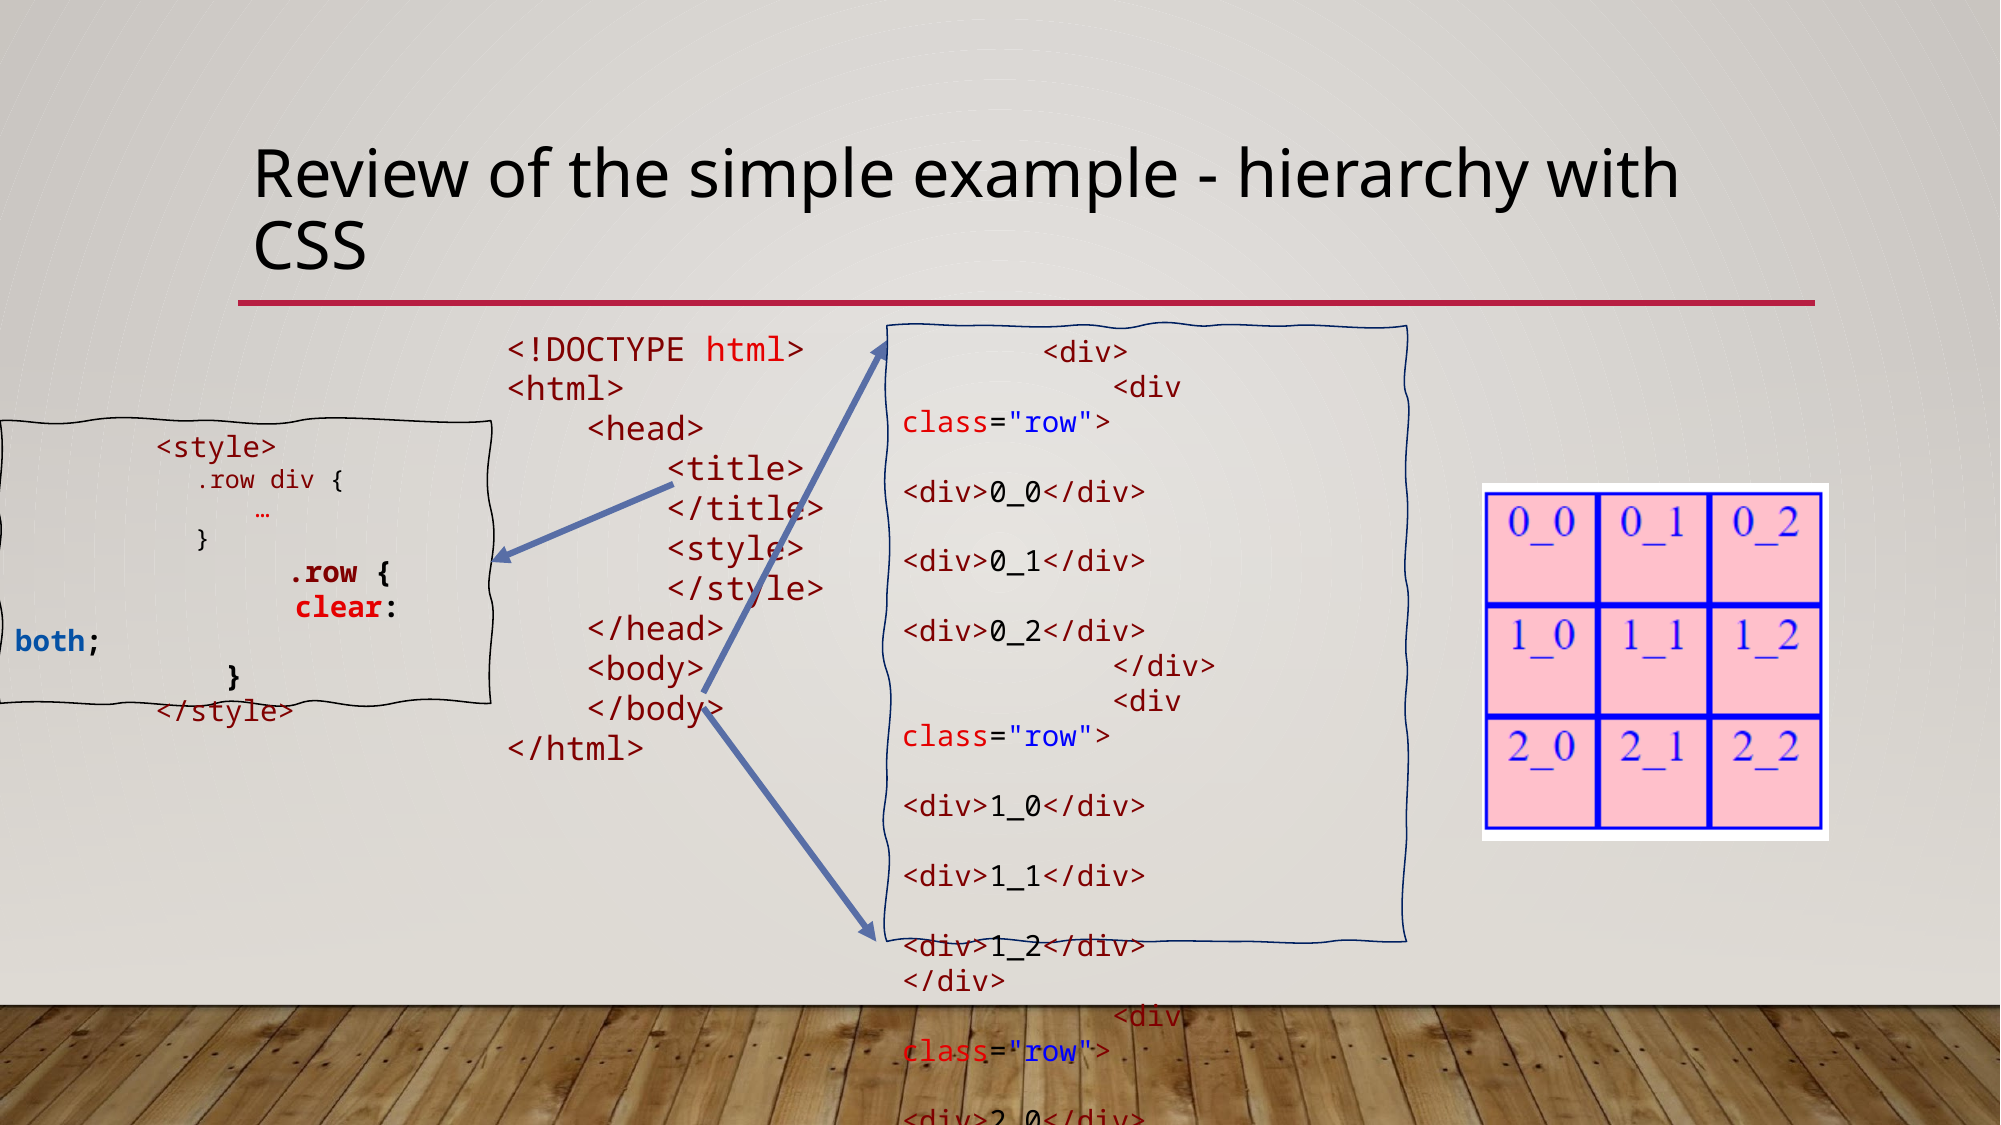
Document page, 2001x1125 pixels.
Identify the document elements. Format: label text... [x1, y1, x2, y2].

text_box <!DOCTYPE html> <html> <head> <title> </title> <style> </style> </head> <body> </body> </html> [490, 320, 916, 775]
picture [1482, 483, 1829, 841]
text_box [490, 483, 674, 563]
title Review of the simple example - hierarchy with CSS [237, 132, 1814, 306]
picture [0, 1005, 2000, 1125]
text_box <div> <div class="row"> <div>0_0</div> <div>0_1</div> <div>0_2</div> </div> <div class="row"> <div>1_0</div> <div>1_1</div> <div>1_2</div> </div> <div class="row"> <div>2_0</div> <div>2_1</div> <div>2_2</div> </div> </div [883, 322, 1409, 944]
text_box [702, 339, 887, 693]
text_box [702, 707, 877, 942]
text_box <style> .row div { … } .row { clear: both; } </style> [0, 417, 494, 707]
